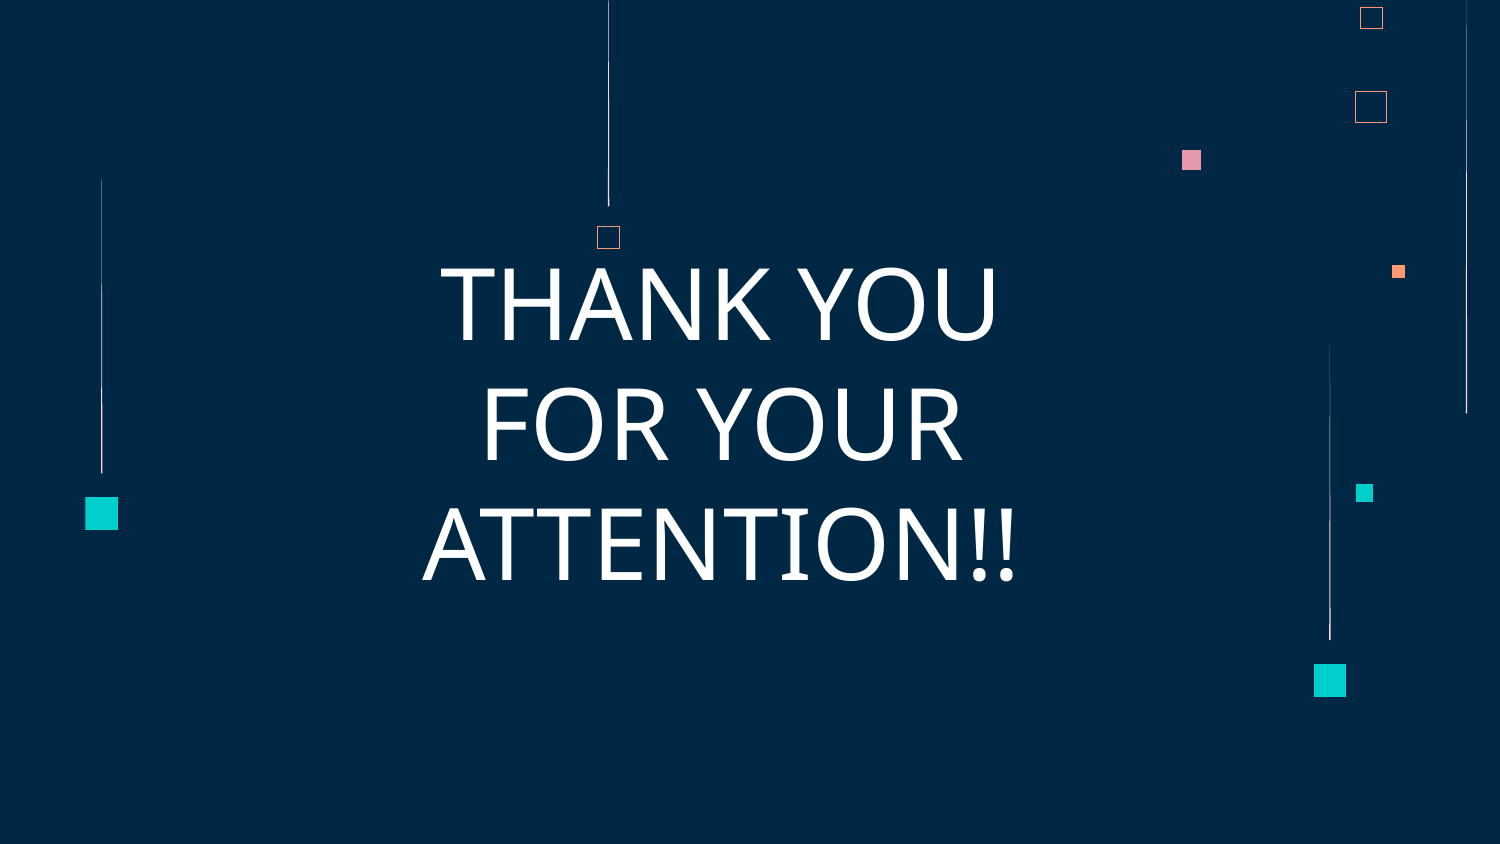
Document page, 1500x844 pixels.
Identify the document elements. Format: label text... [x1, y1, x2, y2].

title THANK YOU FOR YOUR ATTENTION!! [390, 228, 1054, 616]
